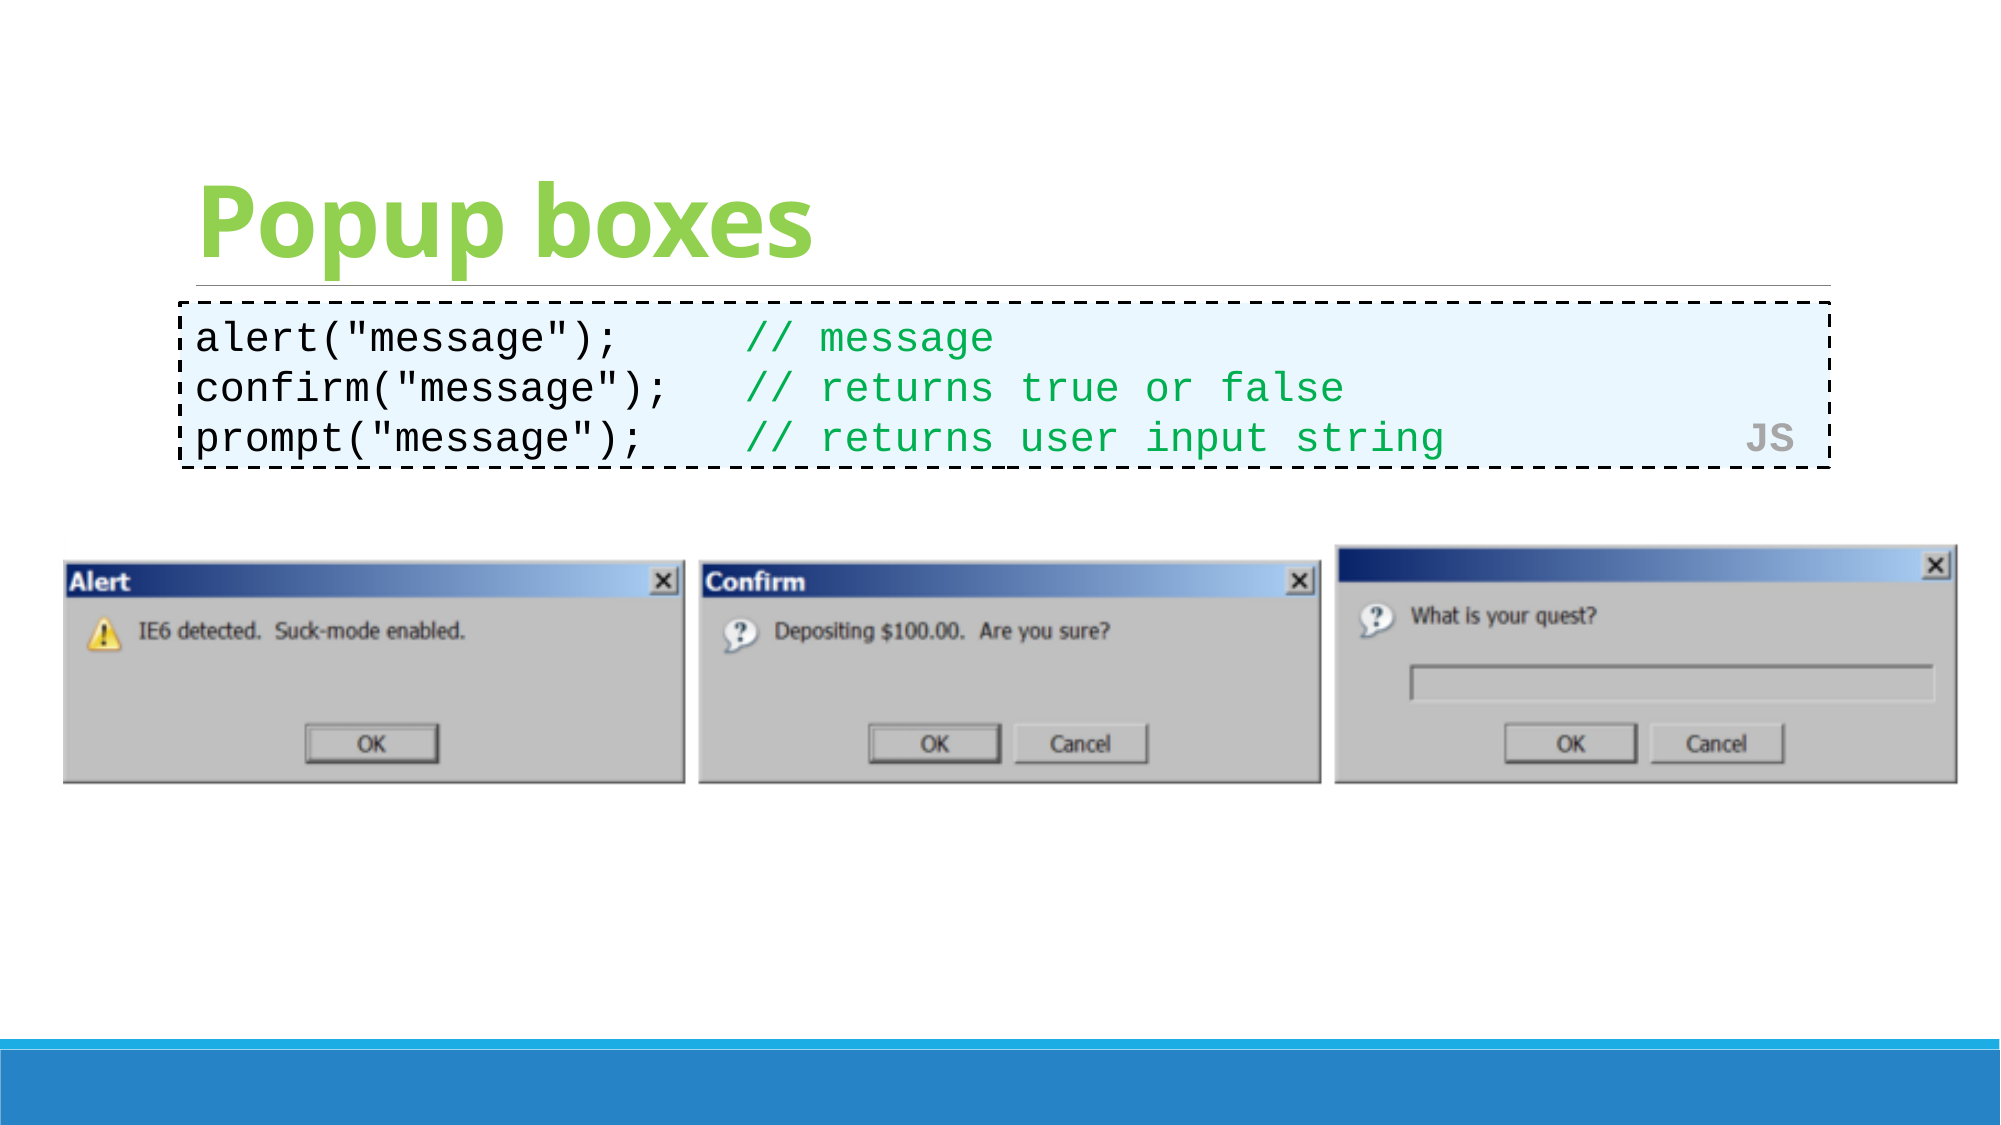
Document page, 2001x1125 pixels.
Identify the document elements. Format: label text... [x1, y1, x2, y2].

text_box alert("message"); // message confirm("message"); // returns true or false prompt("message"); // returns user input string JS [179, 302, 1830, 468]
title Popup boxes [180, 47, 1830, 285]
picture [62, 534, 2000, 791]
